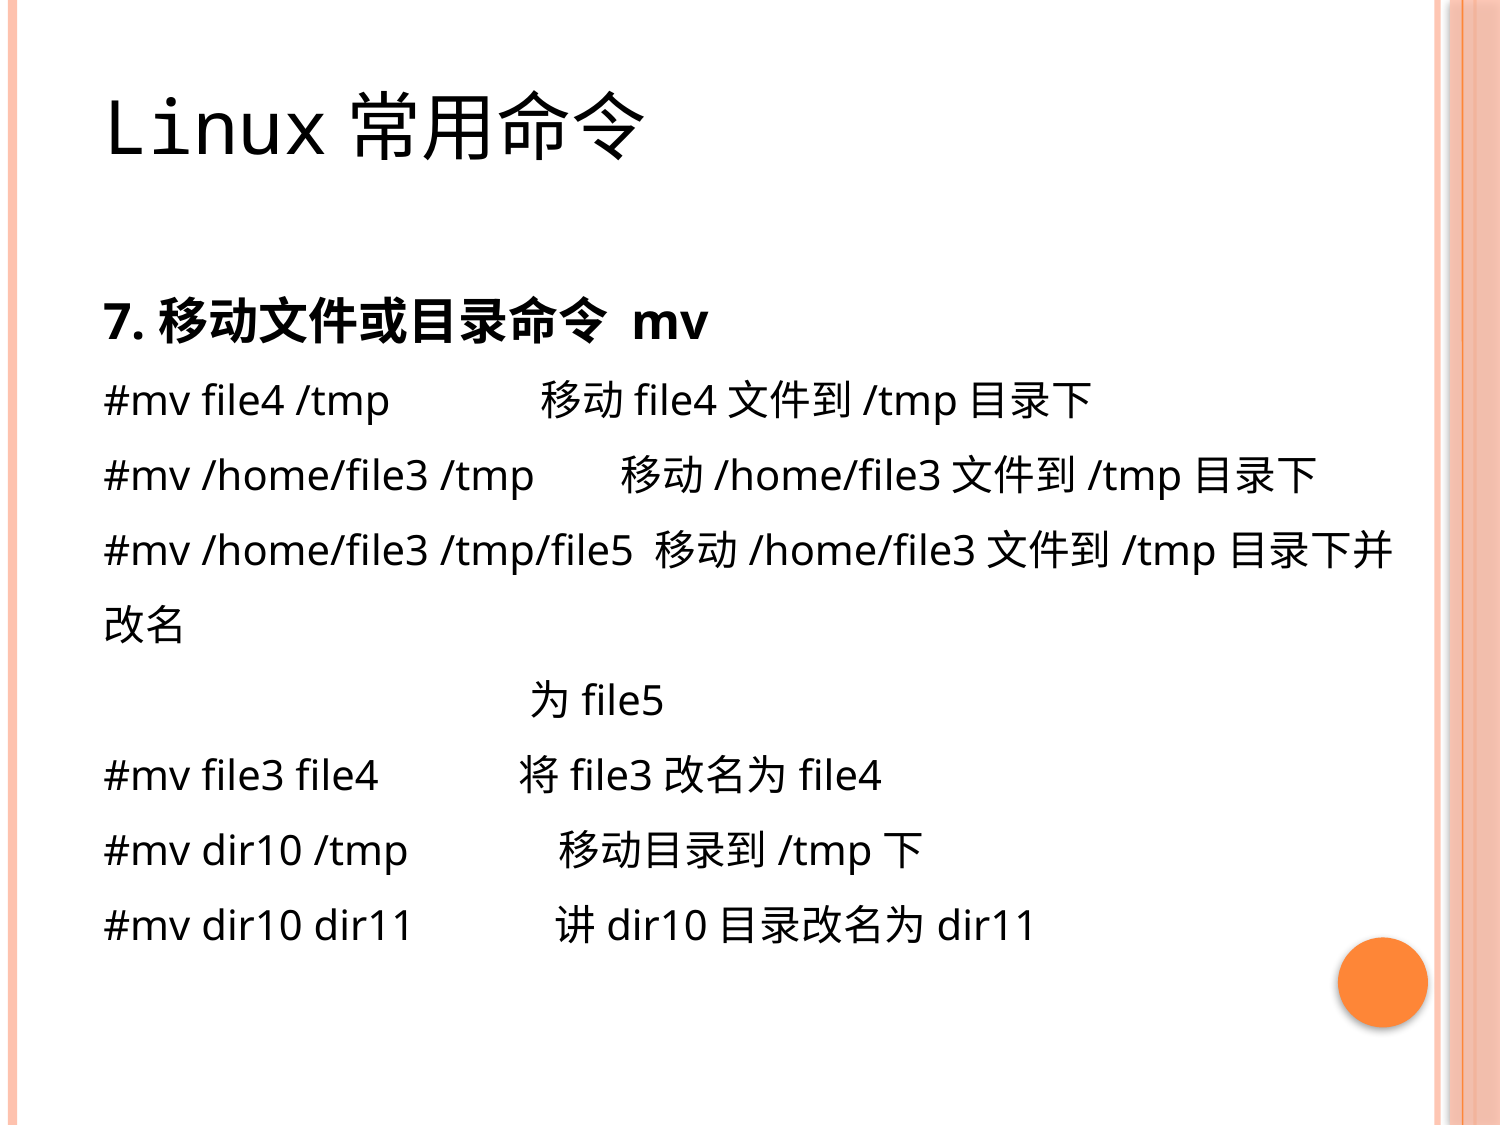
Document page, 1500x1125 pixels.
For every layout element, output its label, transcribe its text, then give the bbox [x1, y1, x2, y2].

text_box 7.移动文件或目录命令 mv #mv file4 /tmp 移动file4文件到/tmp目录下 #mv /home/file3 /tmp 移动/home/file3文件到/tmp目录下 #mv /home/file3 /tmp/file5 移动/home/file3文件到/tmp目录下并改名 为file5 #mv file3 file4 将file3改名为file4 #mv dir10 /tmp 移动目录到/tmp下 #mv dir10 dir11 讲dir10目录改名为dir11 [88, 221, 1424, 1057]
text_box Linux常用命令 [88, 72, 1176, 177]
